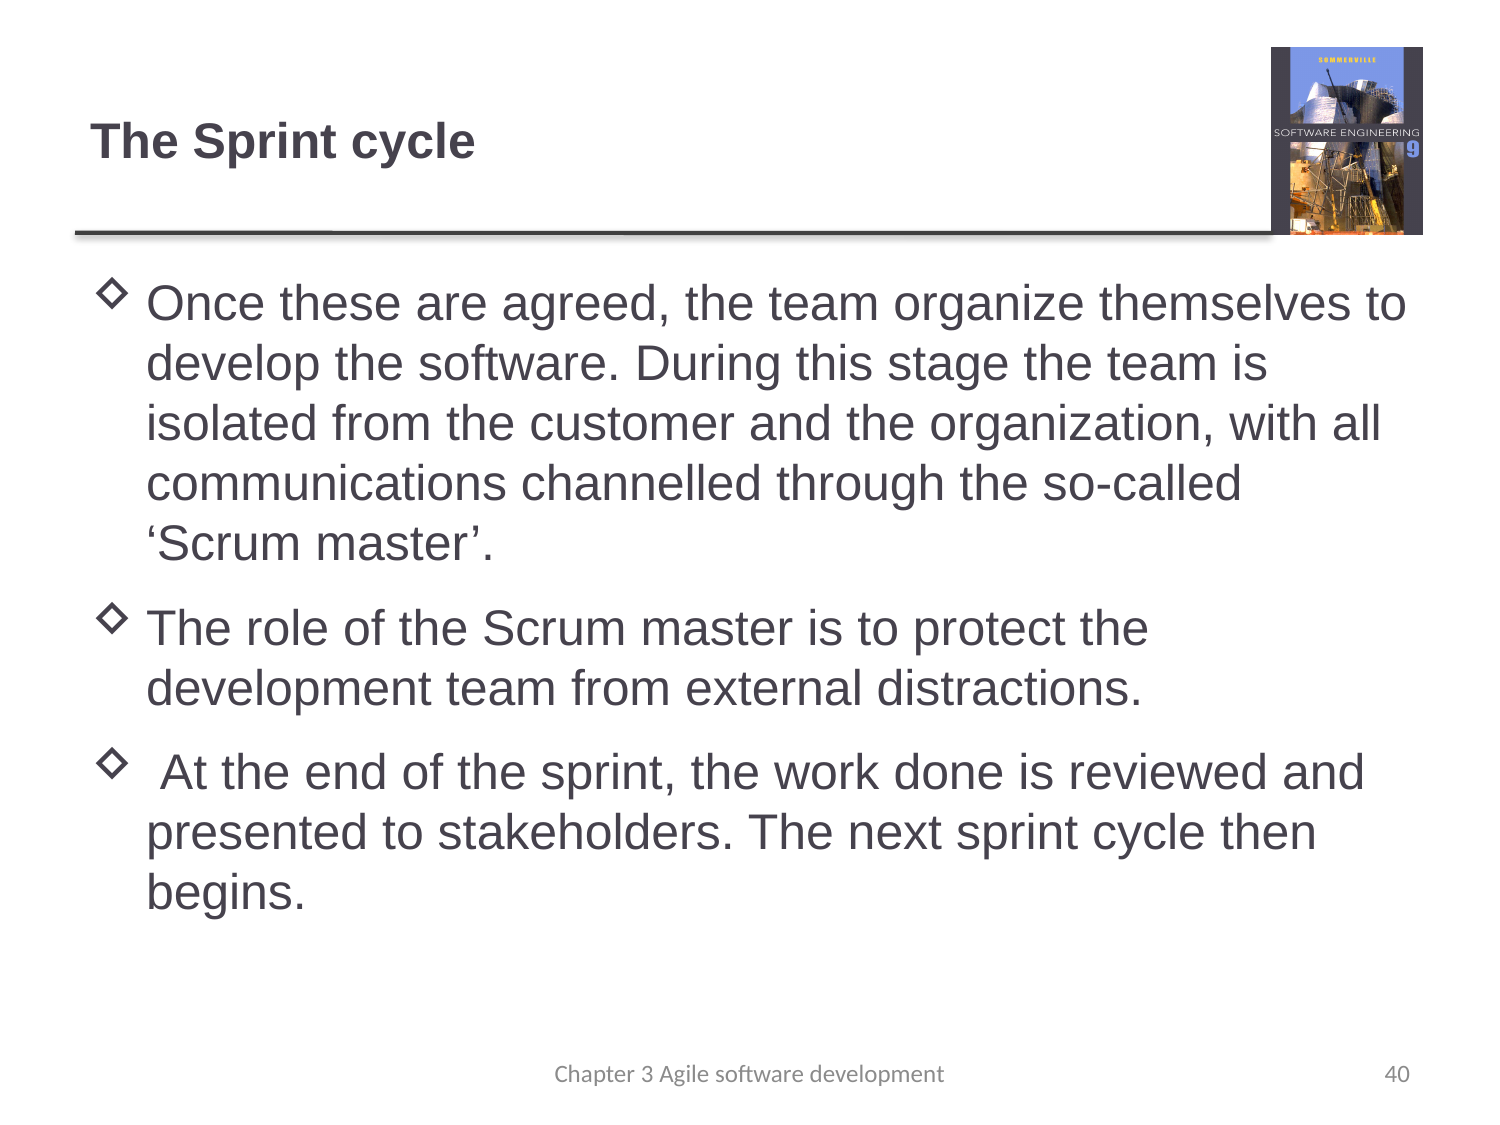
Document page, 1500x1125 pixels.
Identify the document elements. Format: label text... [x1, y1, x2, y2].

picture [1272, 47, 1423, 235]
list Once these are agreed, the team organize themselves to develop the software. During this stage the team is isolated from the customer and the organization, with all communications channelled through the so-called ‘Scrum master’. The role of the Scrum master is to protect the development team from external distractions. At the end of the sprint, the work done is reviewed and presented to stakeholders. The next sprint cycle then begins. [75, 262, 1425, 1005]
footer Chapter 3 Agile software development [512, 1042, 988, 1103]
slide_number 40 [1074, 1042, 1425, 1103]
title The Sprint cycle [74, 44, 1272, 233]
